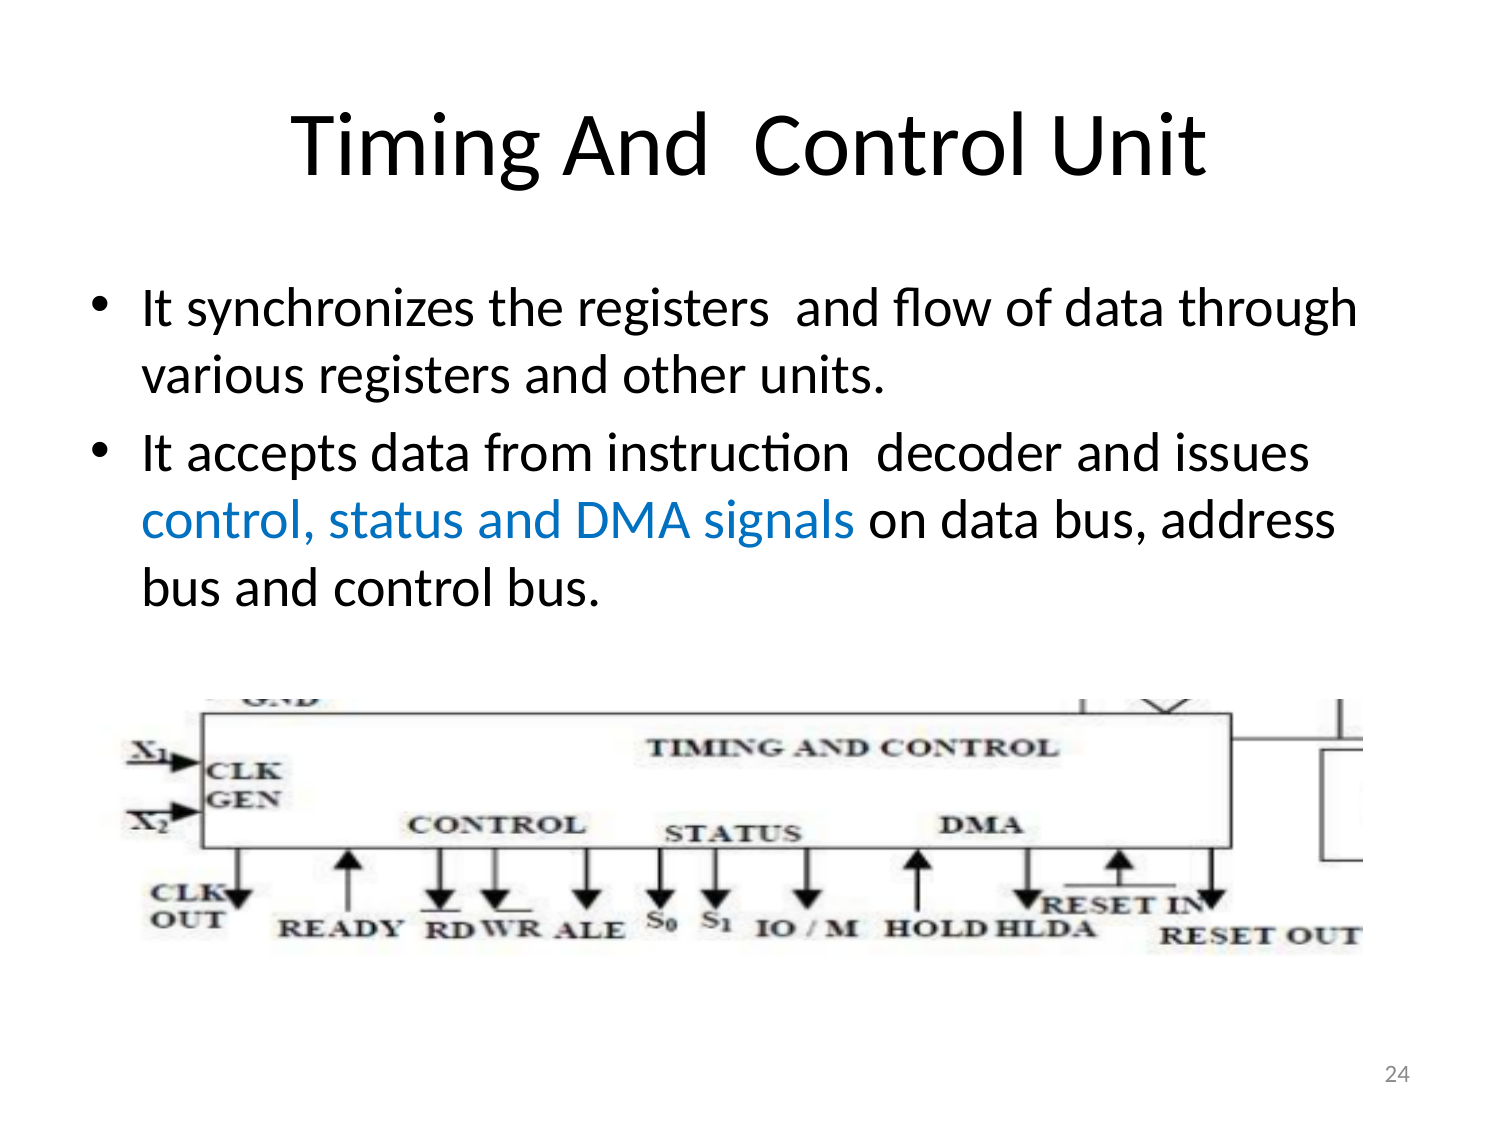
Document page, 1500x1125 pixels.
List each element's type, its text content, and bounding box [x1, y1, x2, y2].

slide_number 24 [1074, 1042, 1425, 1103]
picture [87, 699, 1363, 963]
title Timing And Control Unit [75, 45, 1425, 233]
list It synchronizes the registers and flow of data through various registers and other units. It accepts data from instruction decoder and issues control, status and DMA signals on data bus, address bus and control bus. [75, 262, 1425, 625]
